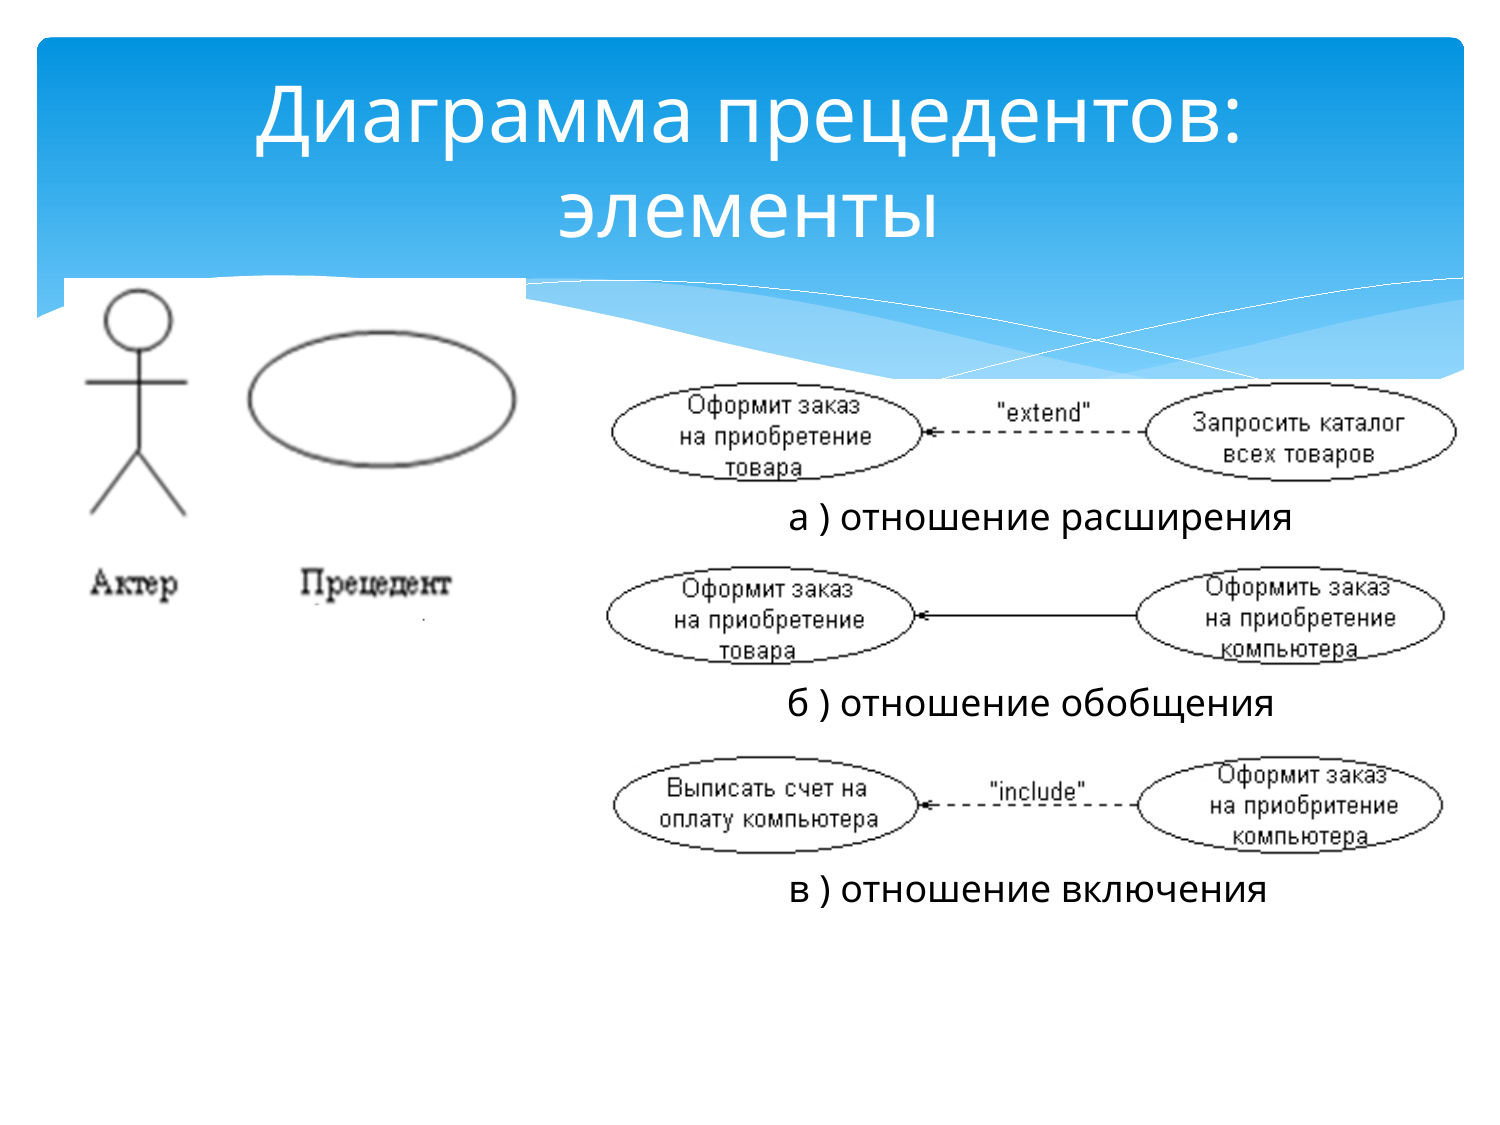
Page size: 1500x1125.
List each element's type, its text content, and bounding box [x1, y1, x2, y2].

picture [607, 379, 1461, 486]
picture [607, 751, 1449, 860]
text_box а ) отношение расширения [773, 496, 1400, 546]
text_box б ) отношение обобщения [772, 679, 1399, 731]
title Диаграмма прецедентов: элементы [75, 55, 1425, 261]
text_box в ) отношение включения [773, 869, 1426, 918]
picture [604, 563, 1449, 669]
picture [64, 278, 526, 650]
